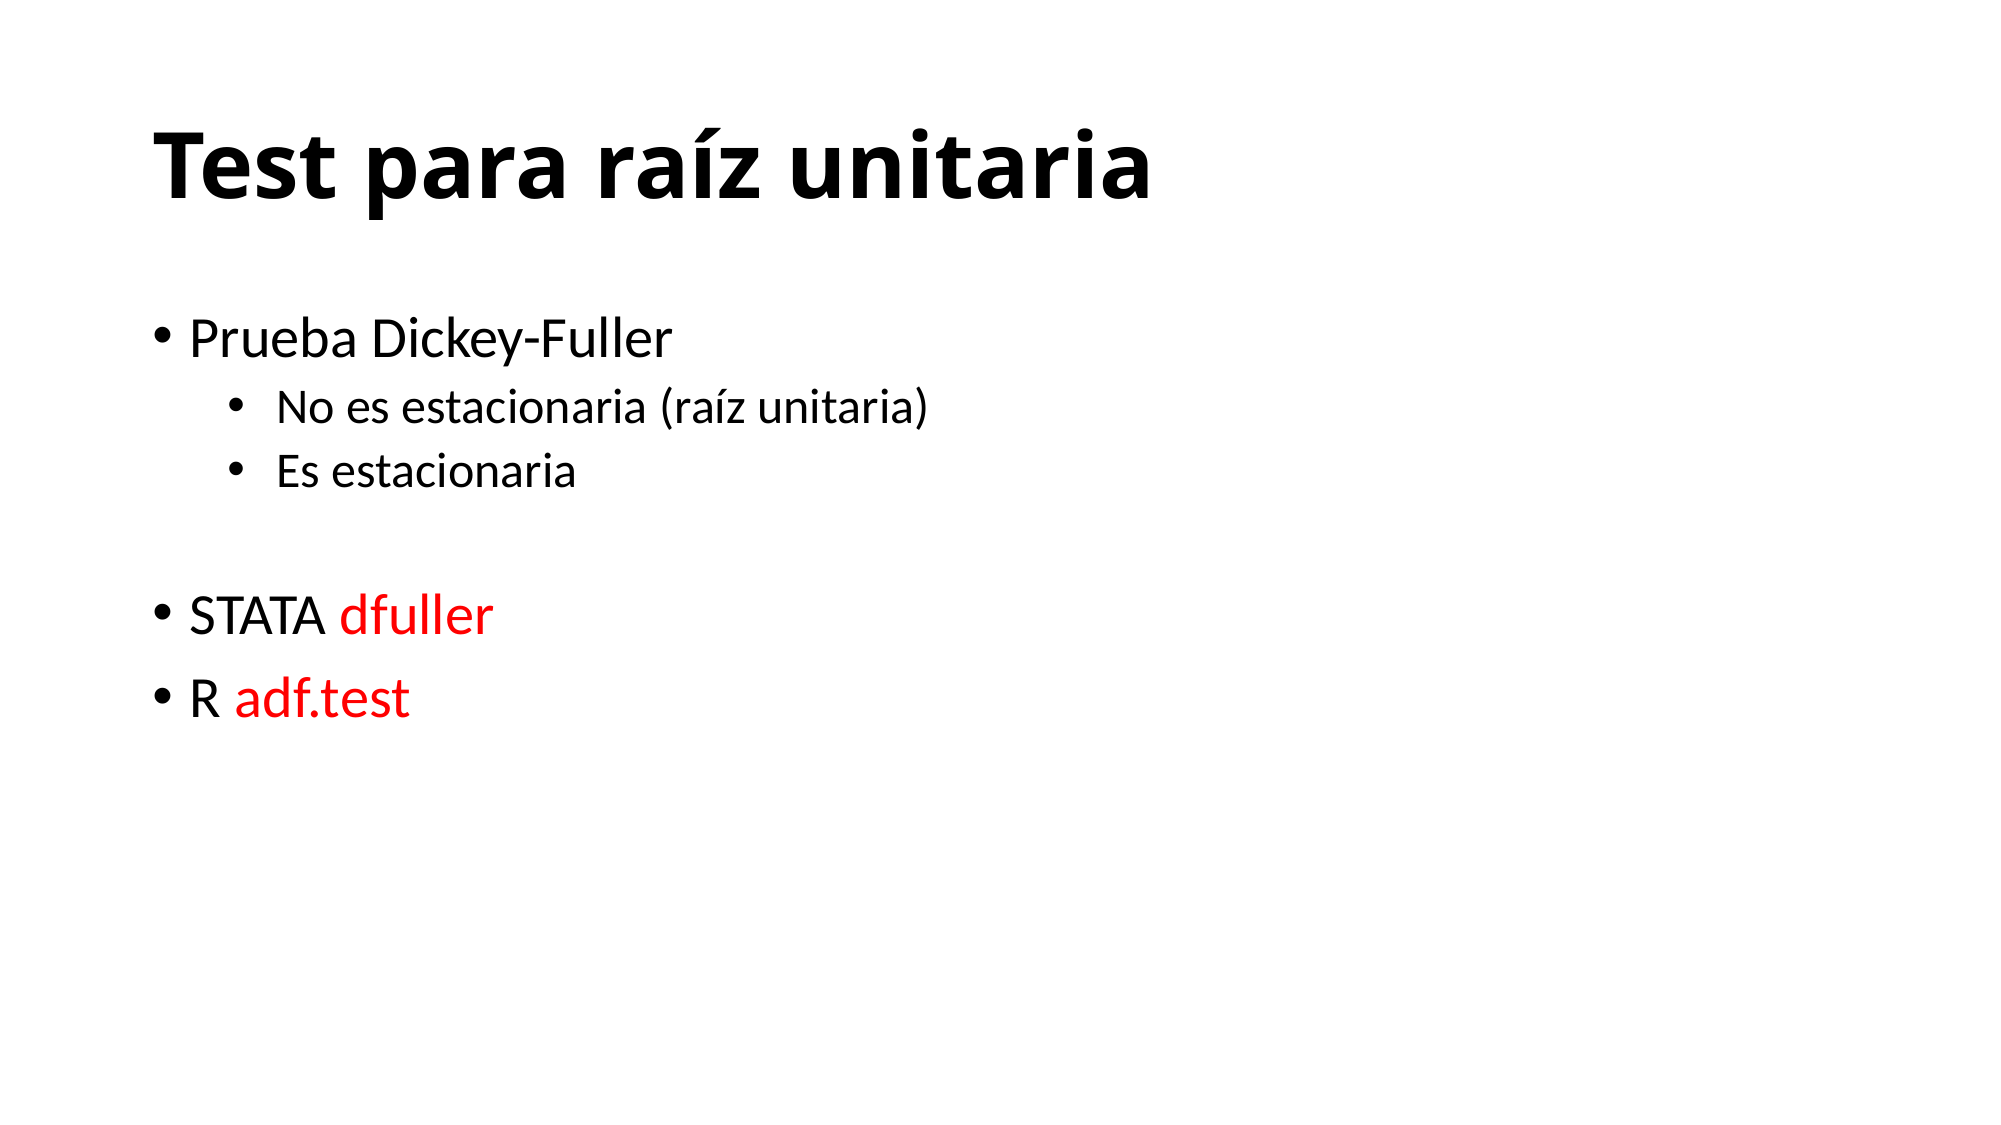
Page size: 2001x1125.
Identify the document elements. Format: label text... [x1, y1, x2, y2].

title Test para raíz unitaria [137, 59, 1863, 278]
